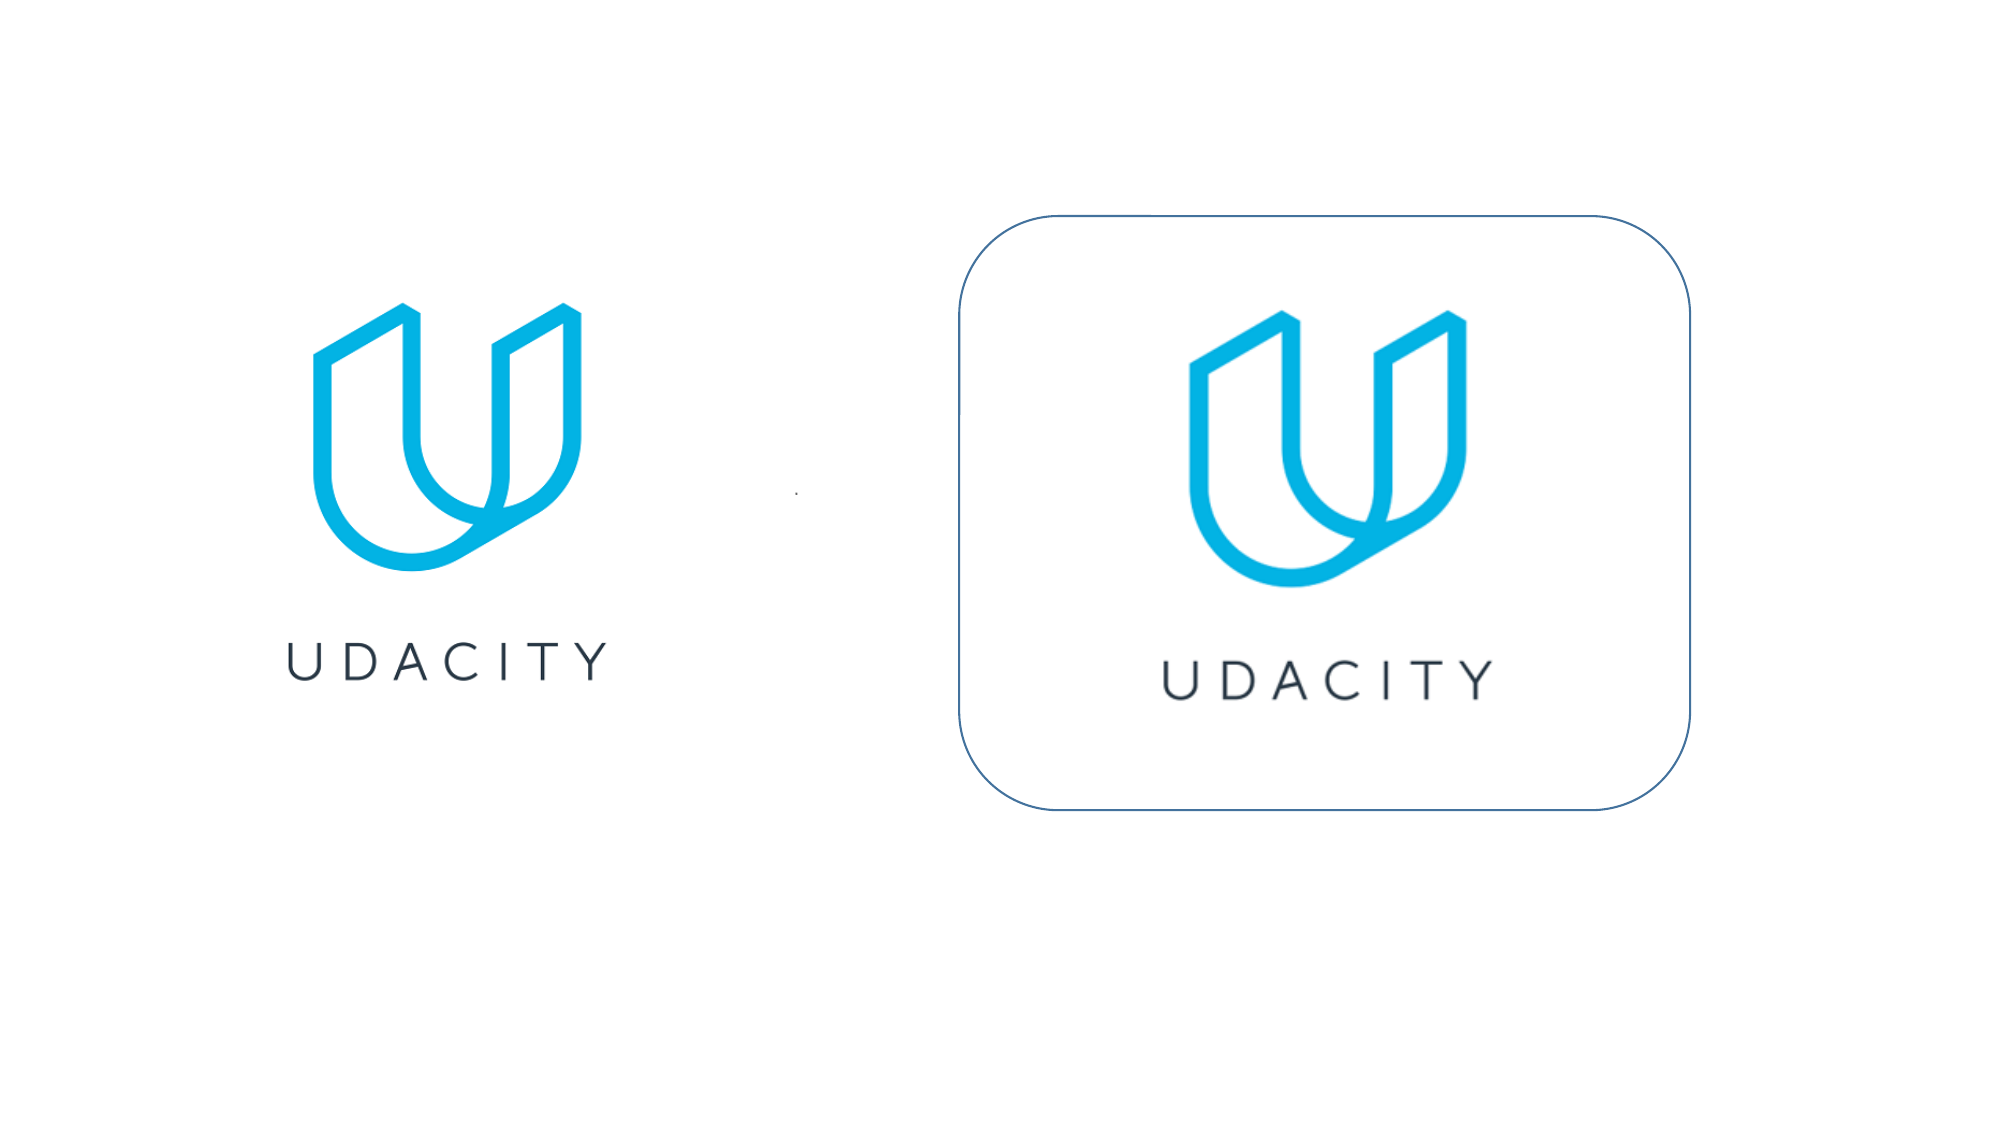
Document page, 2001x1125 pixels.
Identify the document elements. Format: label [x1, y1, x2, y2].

picture [0, 256, 895, 727]
text_box [959, 216, 1691, 811]
